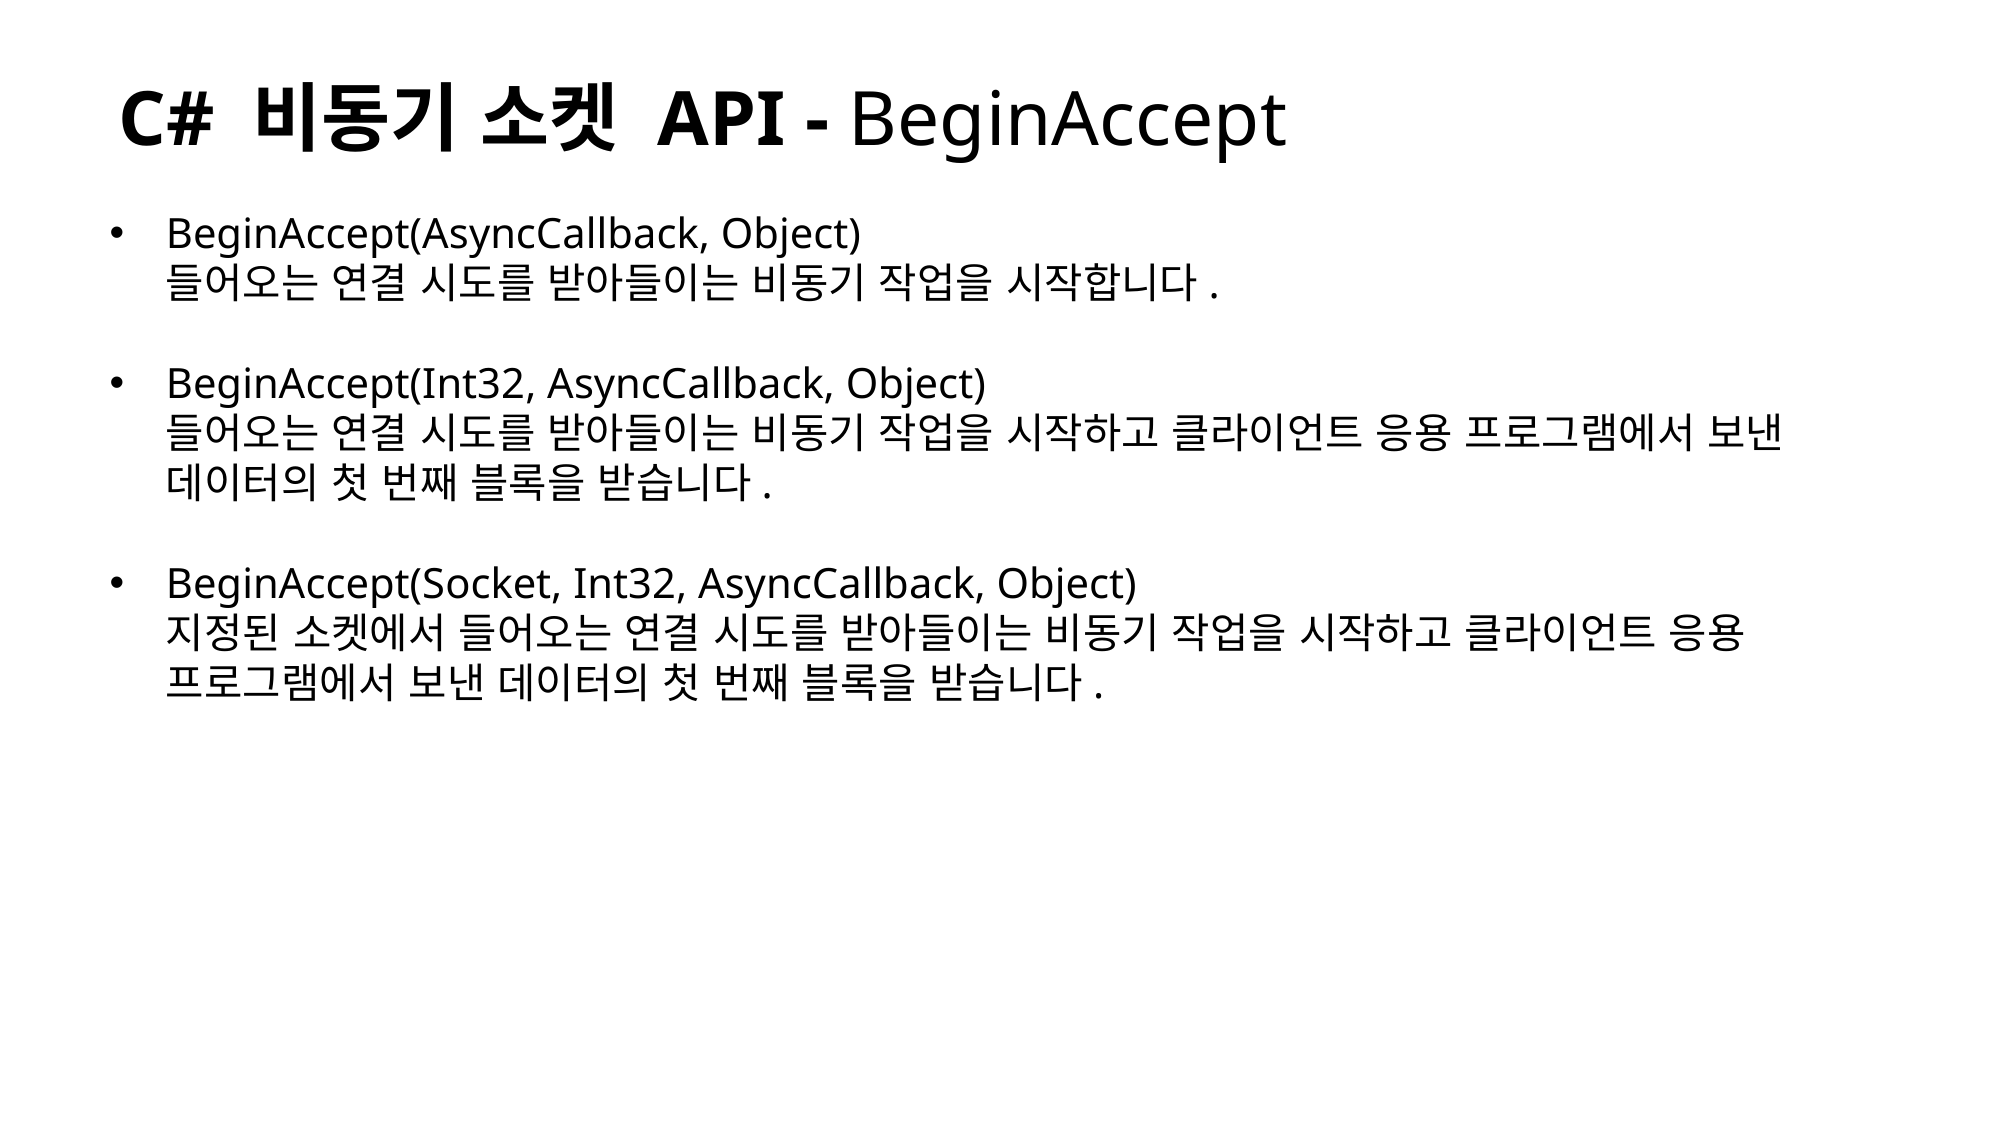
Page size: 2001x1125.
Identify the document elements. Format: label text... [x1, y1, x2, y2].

text_box C# 비동기 소켓 API - BeginAccept [104, 63, 1303, 168]
text_box BeginAccept(AsyncCallback, Object) 들어오는 연결 시도를 받아들이는 비동기 작업을 시작합니다. BeginAccept(Int32, AsyncCallback, Object) 들어오는 연결 시도를 받아들이는 비동기 작업을 시작하고 클라이언트 응용 프로그램에서 보낸 데이터의 첫 번째 블록을 받습니다. BeginAccept(Socket, Int32, AsyncCallback, Object) 지정된 소켓에서 들어오는 연결 시도를 받아들이는 비동기 작업을 시작하고 클라이언트 응용 프로그램에서 보낸 데이터의 첫 번째 블록을 받습니다. [94, 199, 1899, 715]
